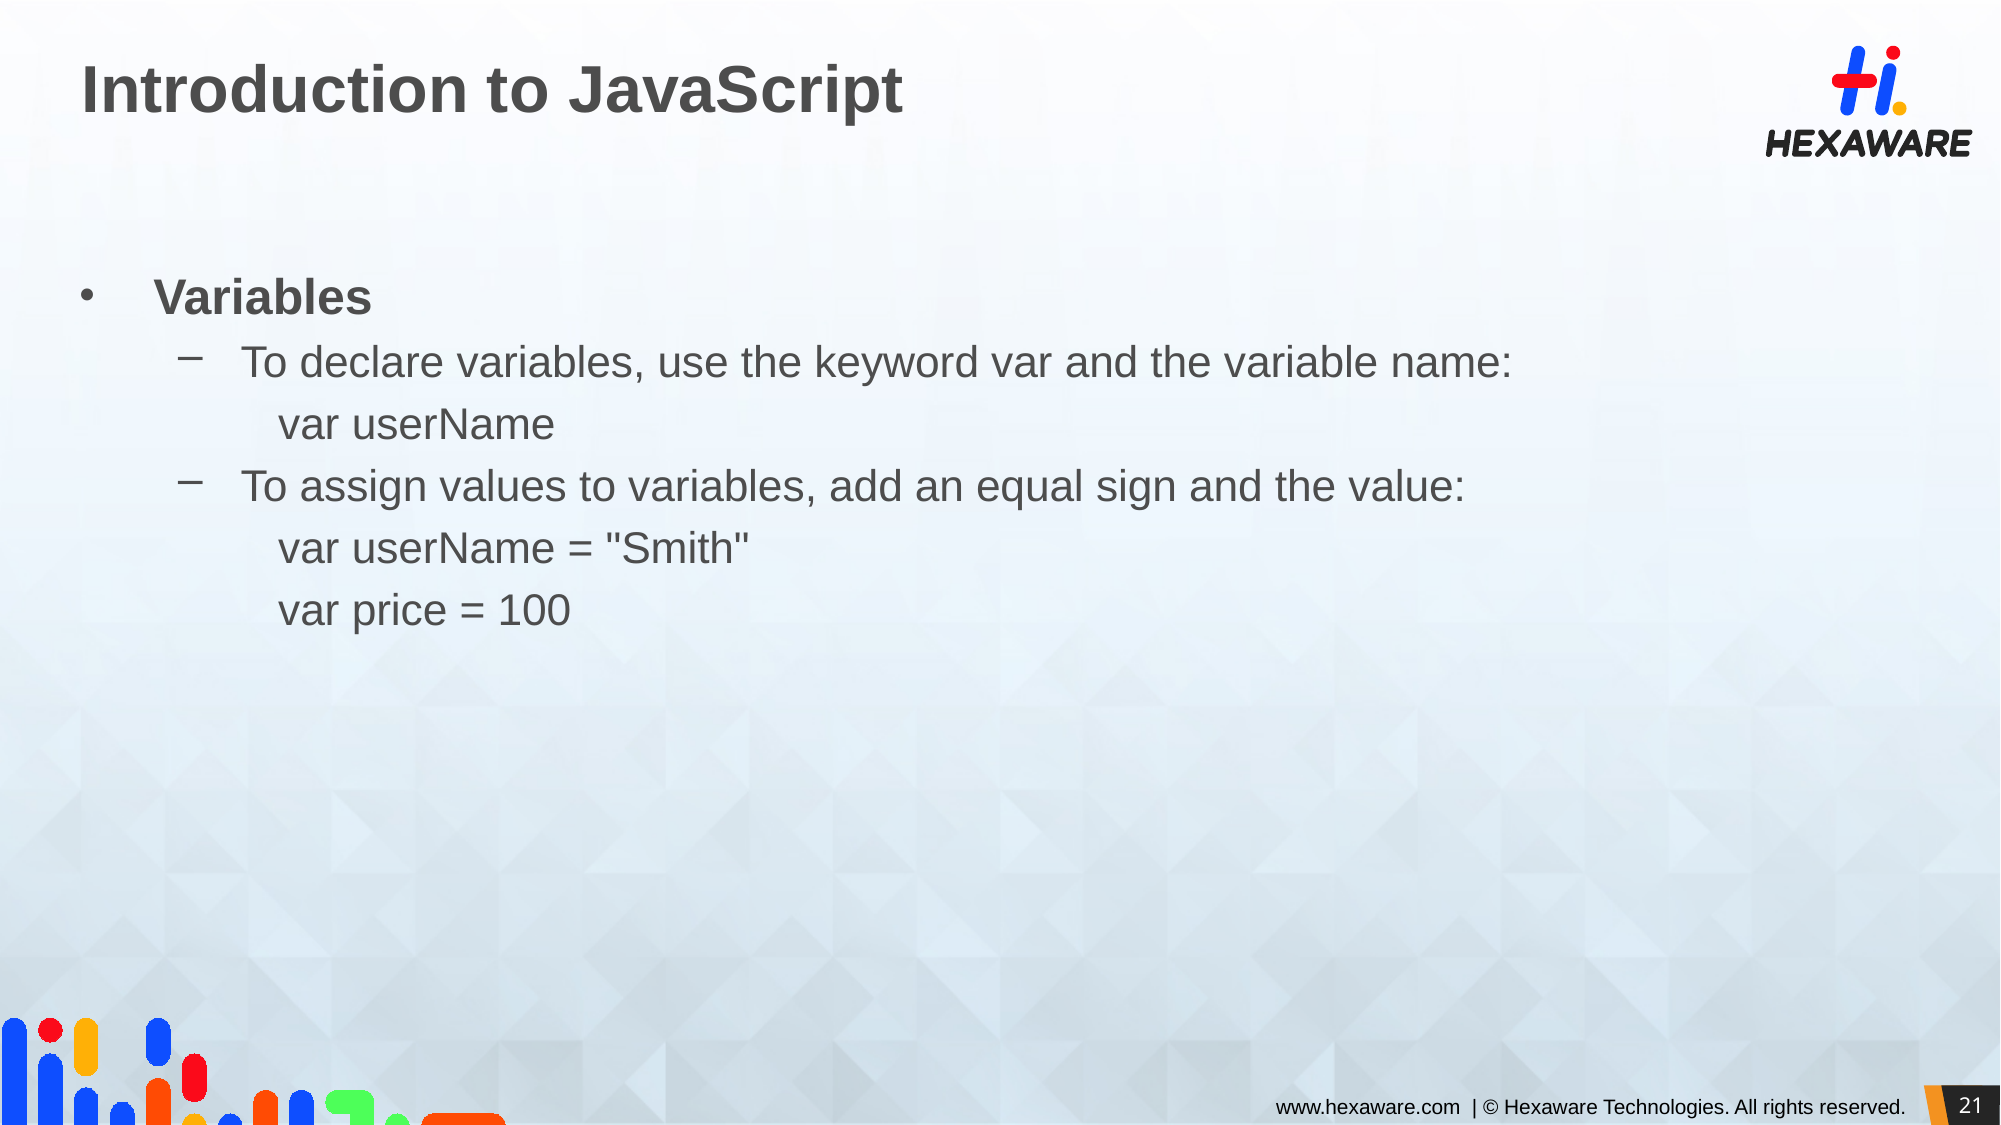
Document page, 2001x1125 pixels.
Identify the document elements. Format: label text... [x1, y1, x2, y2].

title Introduction to JavaScript [70, 35, 1521, 136]
list Variables To declare variables, use the keyword var and the variable name: var userName To assign values to variables, add an equal sign and the value: var userName = "Smith" var price = 100 [67, 258, 1933, 1062]
picture [0, 0, 2001, 1125]
